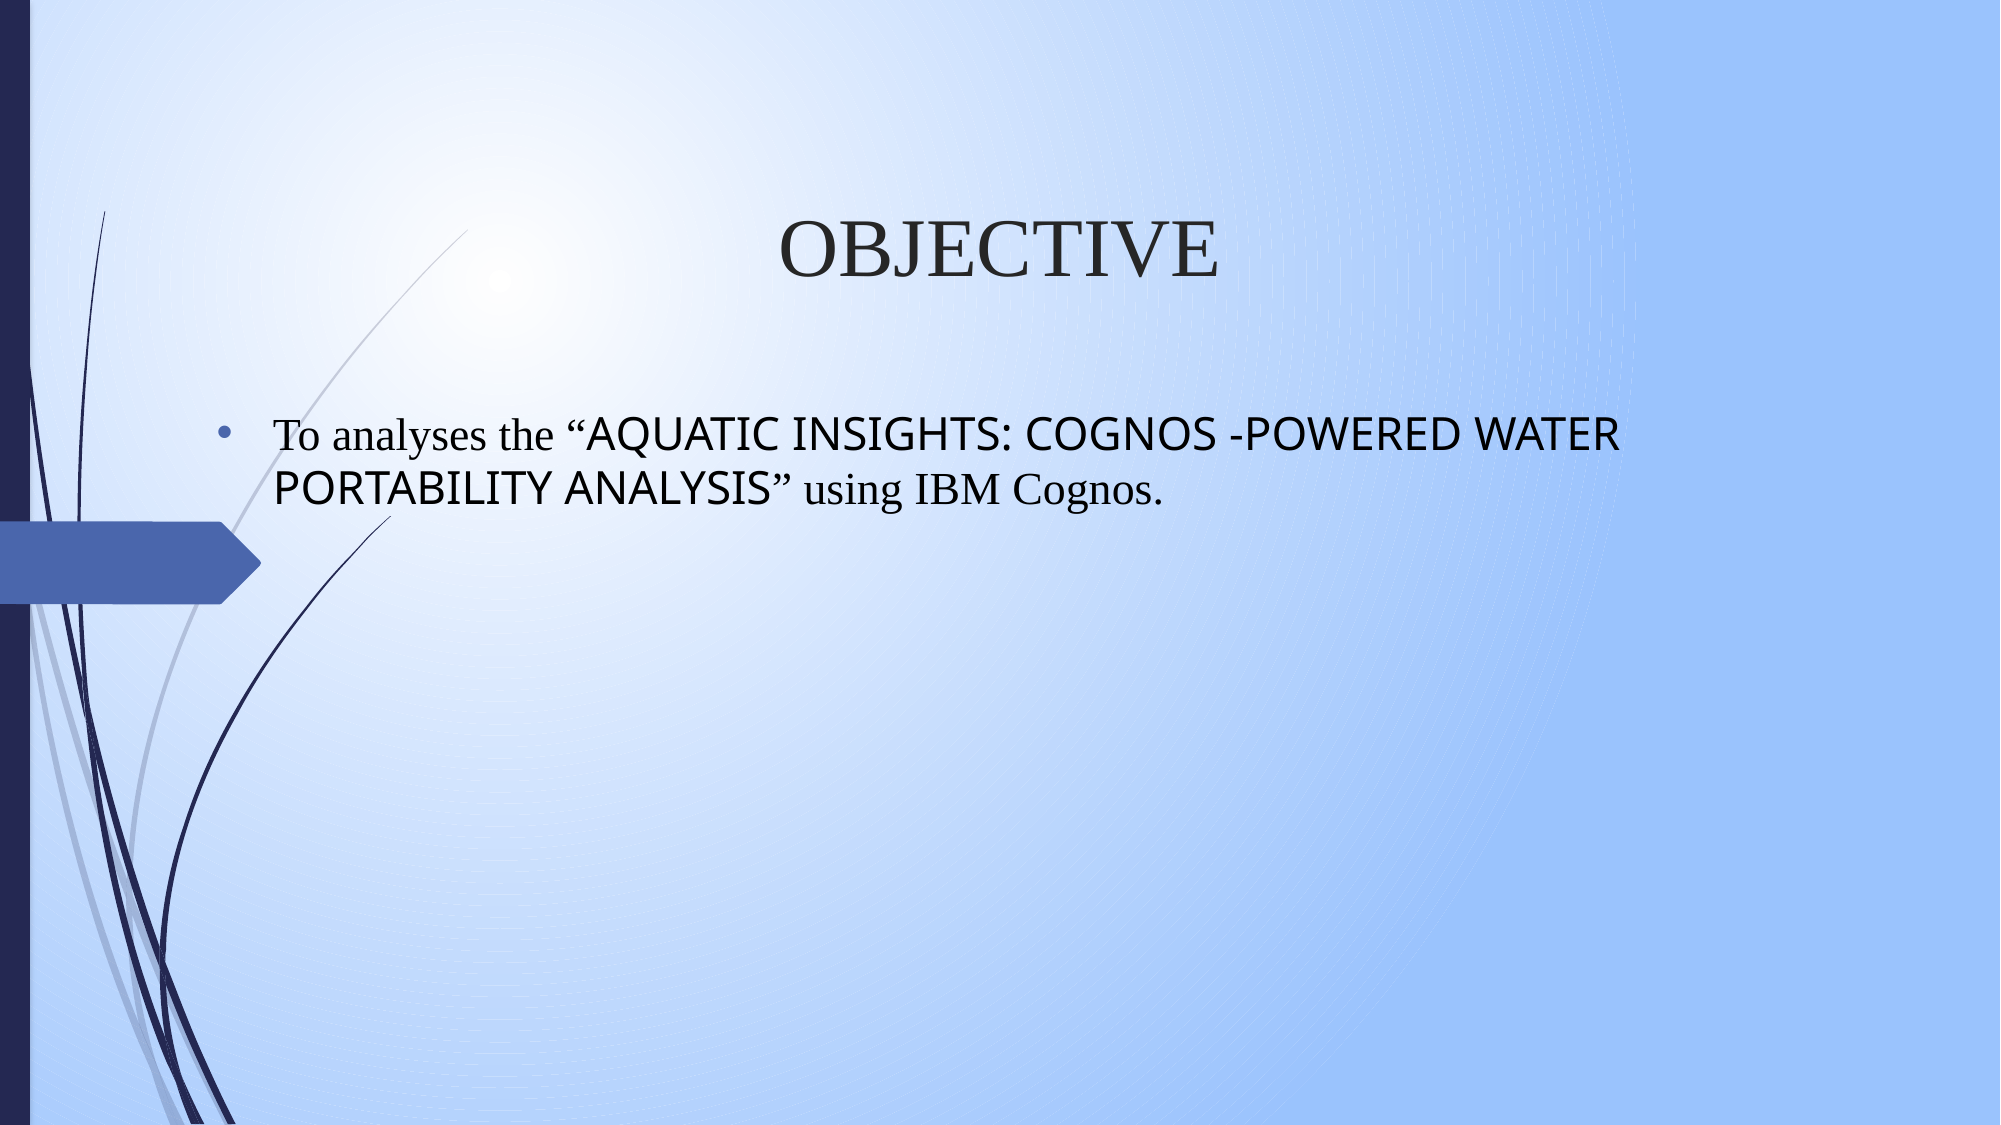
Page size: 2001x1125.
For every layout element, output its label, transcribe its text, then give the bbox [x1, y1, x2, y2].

list To analyses the “AQUATIC INSIGHTS: COGNOS -POWERED WATER PORTABILITY ANALYSIS” using IBM Cognos. [201, 396, 1799, 643]
title OBJECTIVE [201, 155, 1799, 301]
